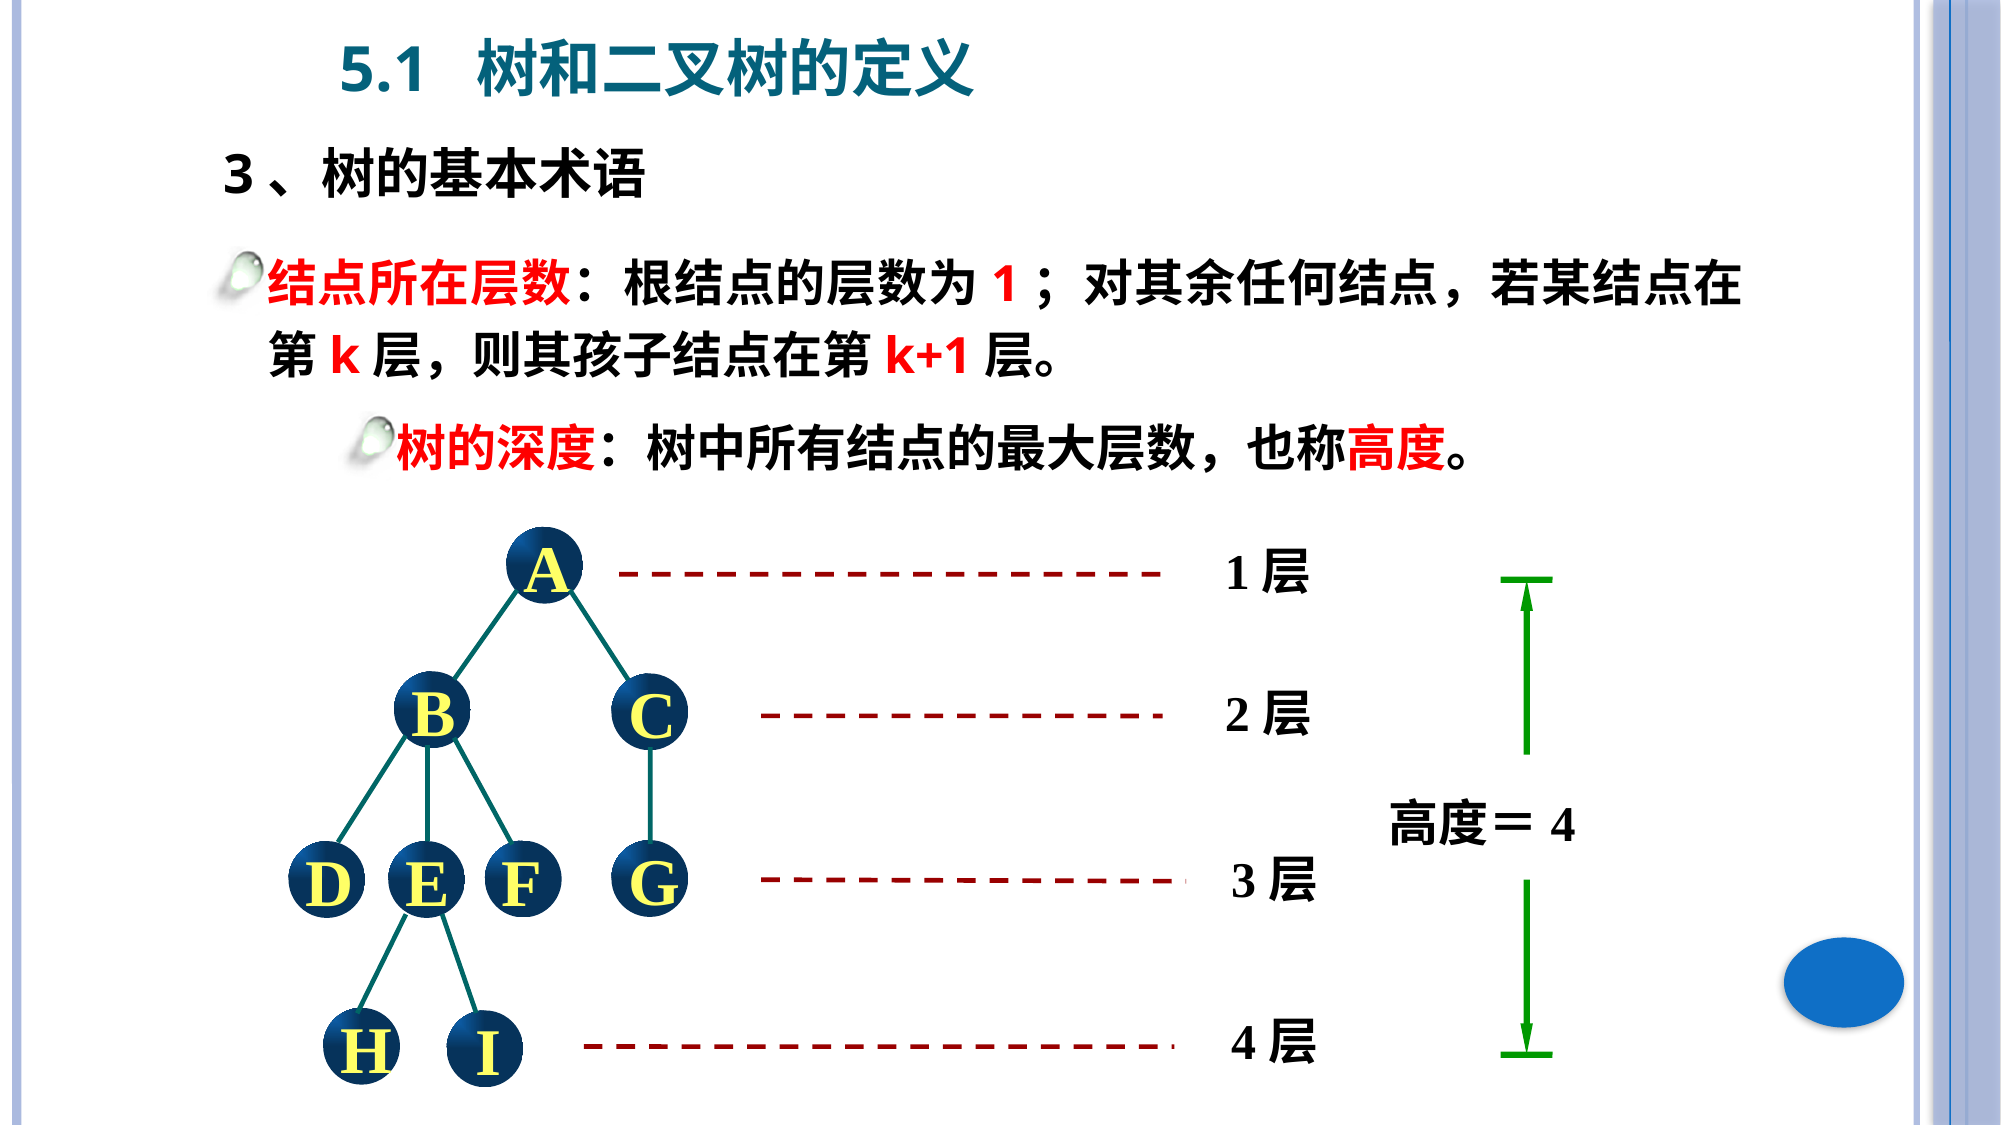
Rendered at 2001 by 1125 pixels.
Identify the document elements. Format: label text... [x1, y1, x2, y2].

text_box 高度＝4 [1558, 795, 1636, 859]
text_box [1500, 579, 1553, 1056]
text_box 3、树的基本术语 [208, 125, 1792, 212]
text_box 4层 [1197, 1002, 1352, 1077]
picture [338, 411, 397, 482]
picture [207, 246, 266, 317]
text_box 结点所在层数：根结点的层数为1；对其余任何结点，若某结点在第k层，则其孩子结点在第k+1层。 [178, 231, 1759, 409]
text_box 高度＝4 [1329, 795, 1494, 859]
text_box 5.1 树和二叉树的定义 [324, 19, 1131, 112]
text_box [287, 526, 689, 1088]
text_box 1层 [1197, 532, 1340, 607]
text_box 树的深度：树中所有结点的最大层数，也称高度。 [323, 408, 1695, 516]
text_box 2层 [1197, 673, 1340, 749]
text_box 3层 [1197, 839, 1352, 915]
